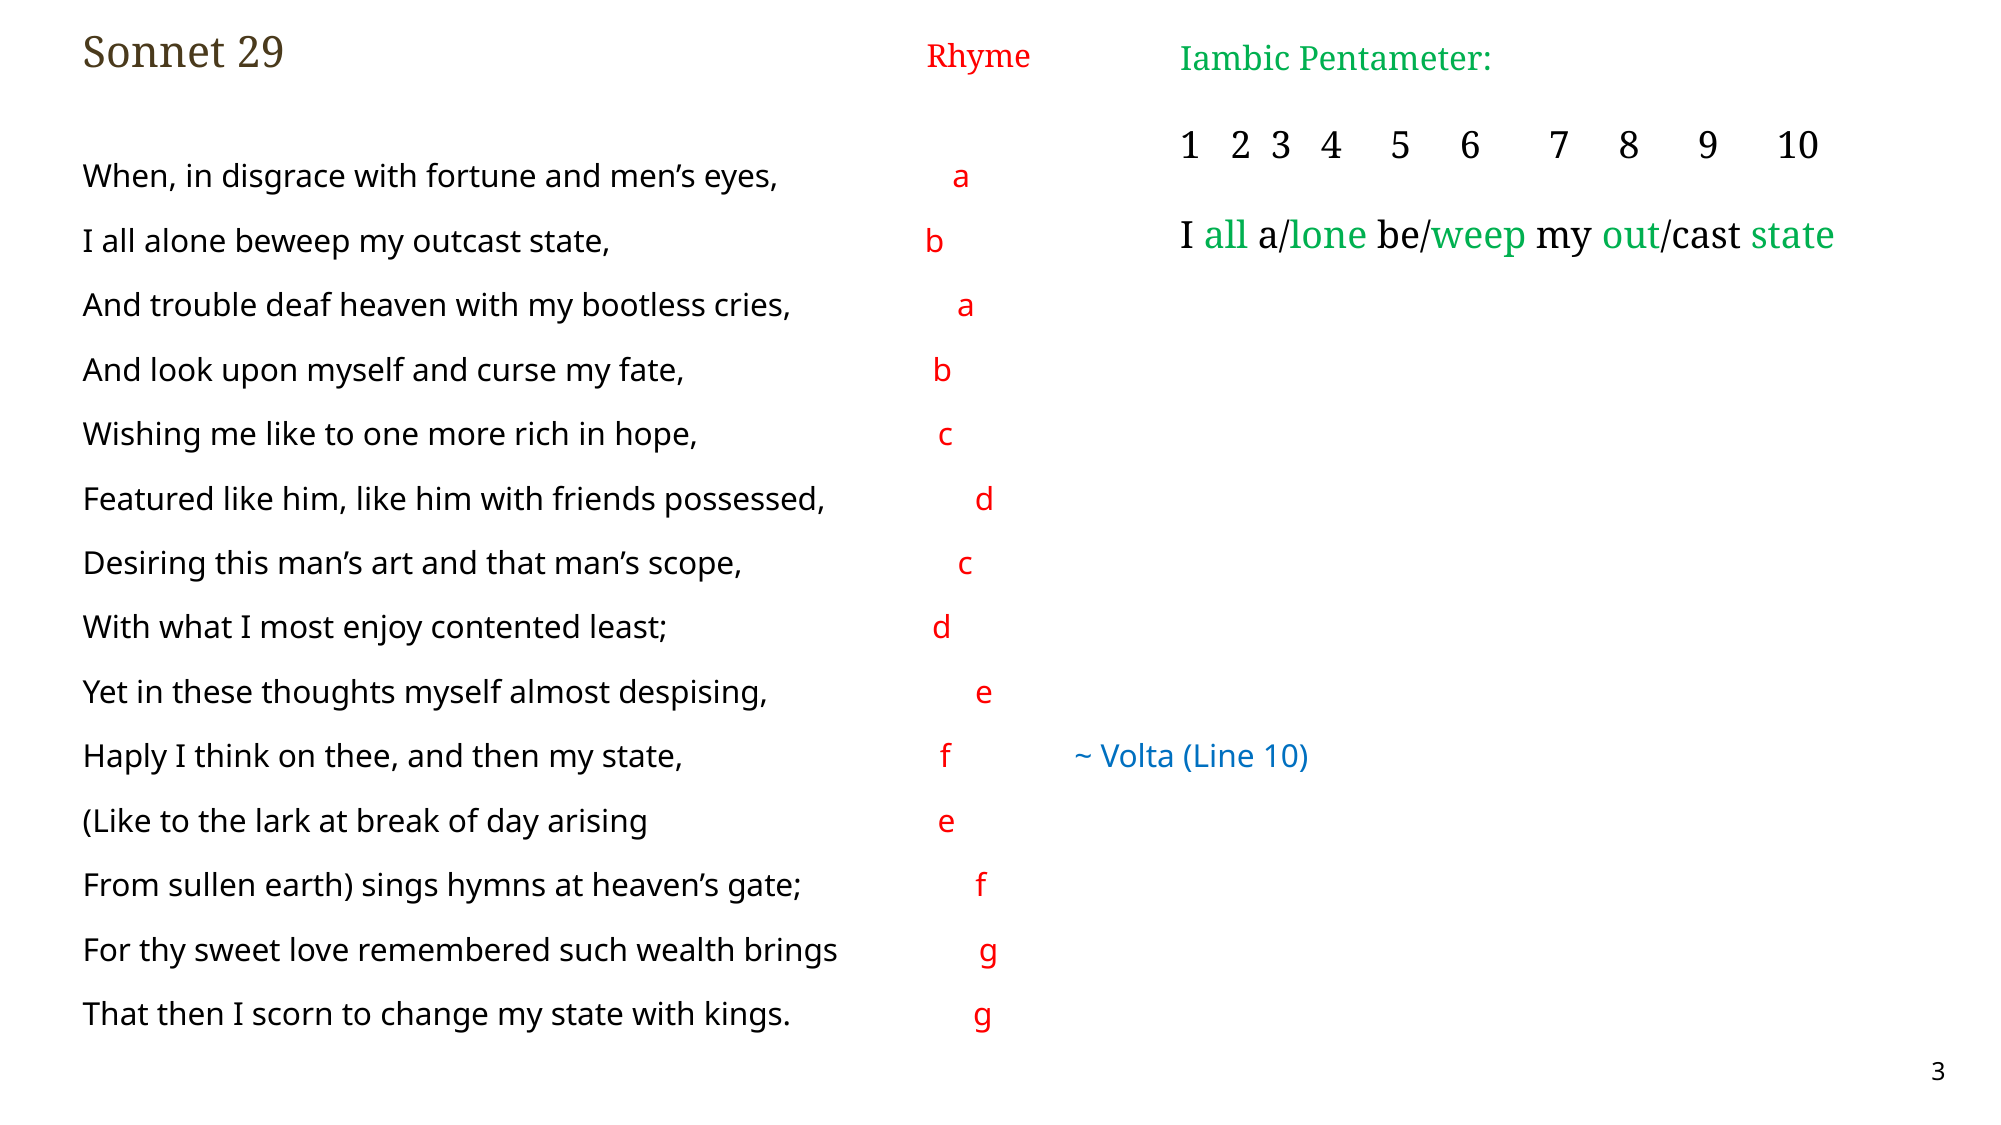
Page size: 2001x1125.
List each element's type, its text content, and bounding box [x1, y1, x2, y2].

text_box Iambic Pentameter: 1 2 3 4 5 6 7 8 9 10 I all a/lone be/weep my out/cast state [1165, 40, 1909, 264]
slide_number 3 [1510, 1042, 1961, 1103]
list Sonnet 29 Rhyme When, in disgrace with fortune and men’s eyes, a I all alone beweep my outcast state, b And trouble deaf heaven with my bootless cries, a And look upon myself and curse my fate, b Wishing me like to one more rich in hope, c Featured like him, like him with friends possessed, d Desiring this man’s art and that man’s scope, c With what I most enjoy contented least; d Yet in these thoughts myself almost despising, e Haply I think on thee, and then my state, f ~ Volta (Line 10) (Like to the lark at break of day arising e From sullen earth) sings hymns at heaven’s gate; f For thy sweet love remembered such wealth brings g That then I scorn to change my state with kings. g [67, 22, 1436, 1043]
